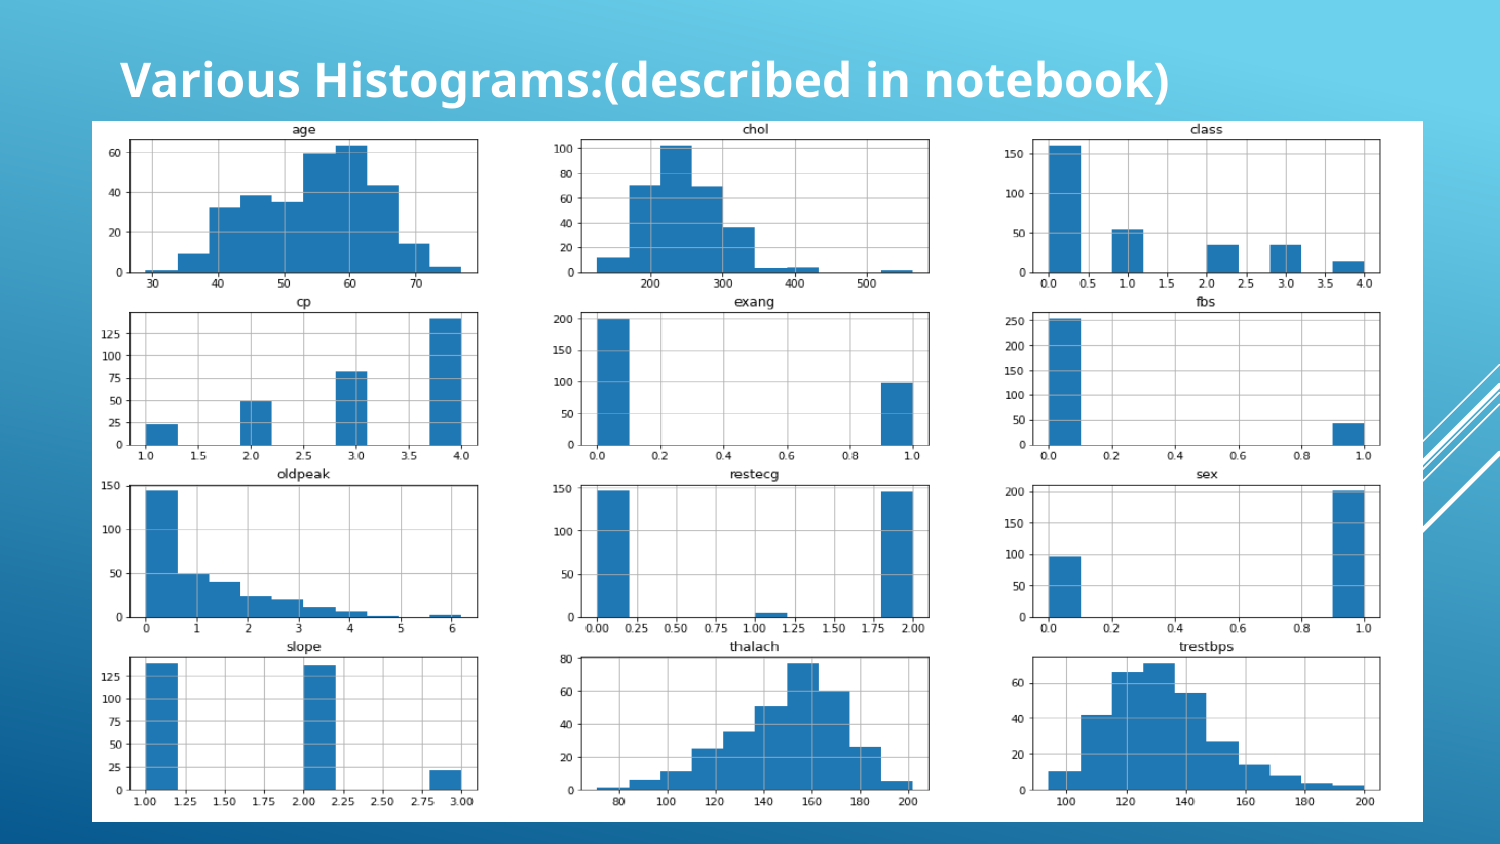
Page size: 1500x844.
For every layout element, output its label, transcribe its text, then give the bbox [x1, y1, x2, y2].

picture [92, 120, 1423, 823]
text_box Various Histograms:(described in notebook) [105, 34, 1331, 120]
